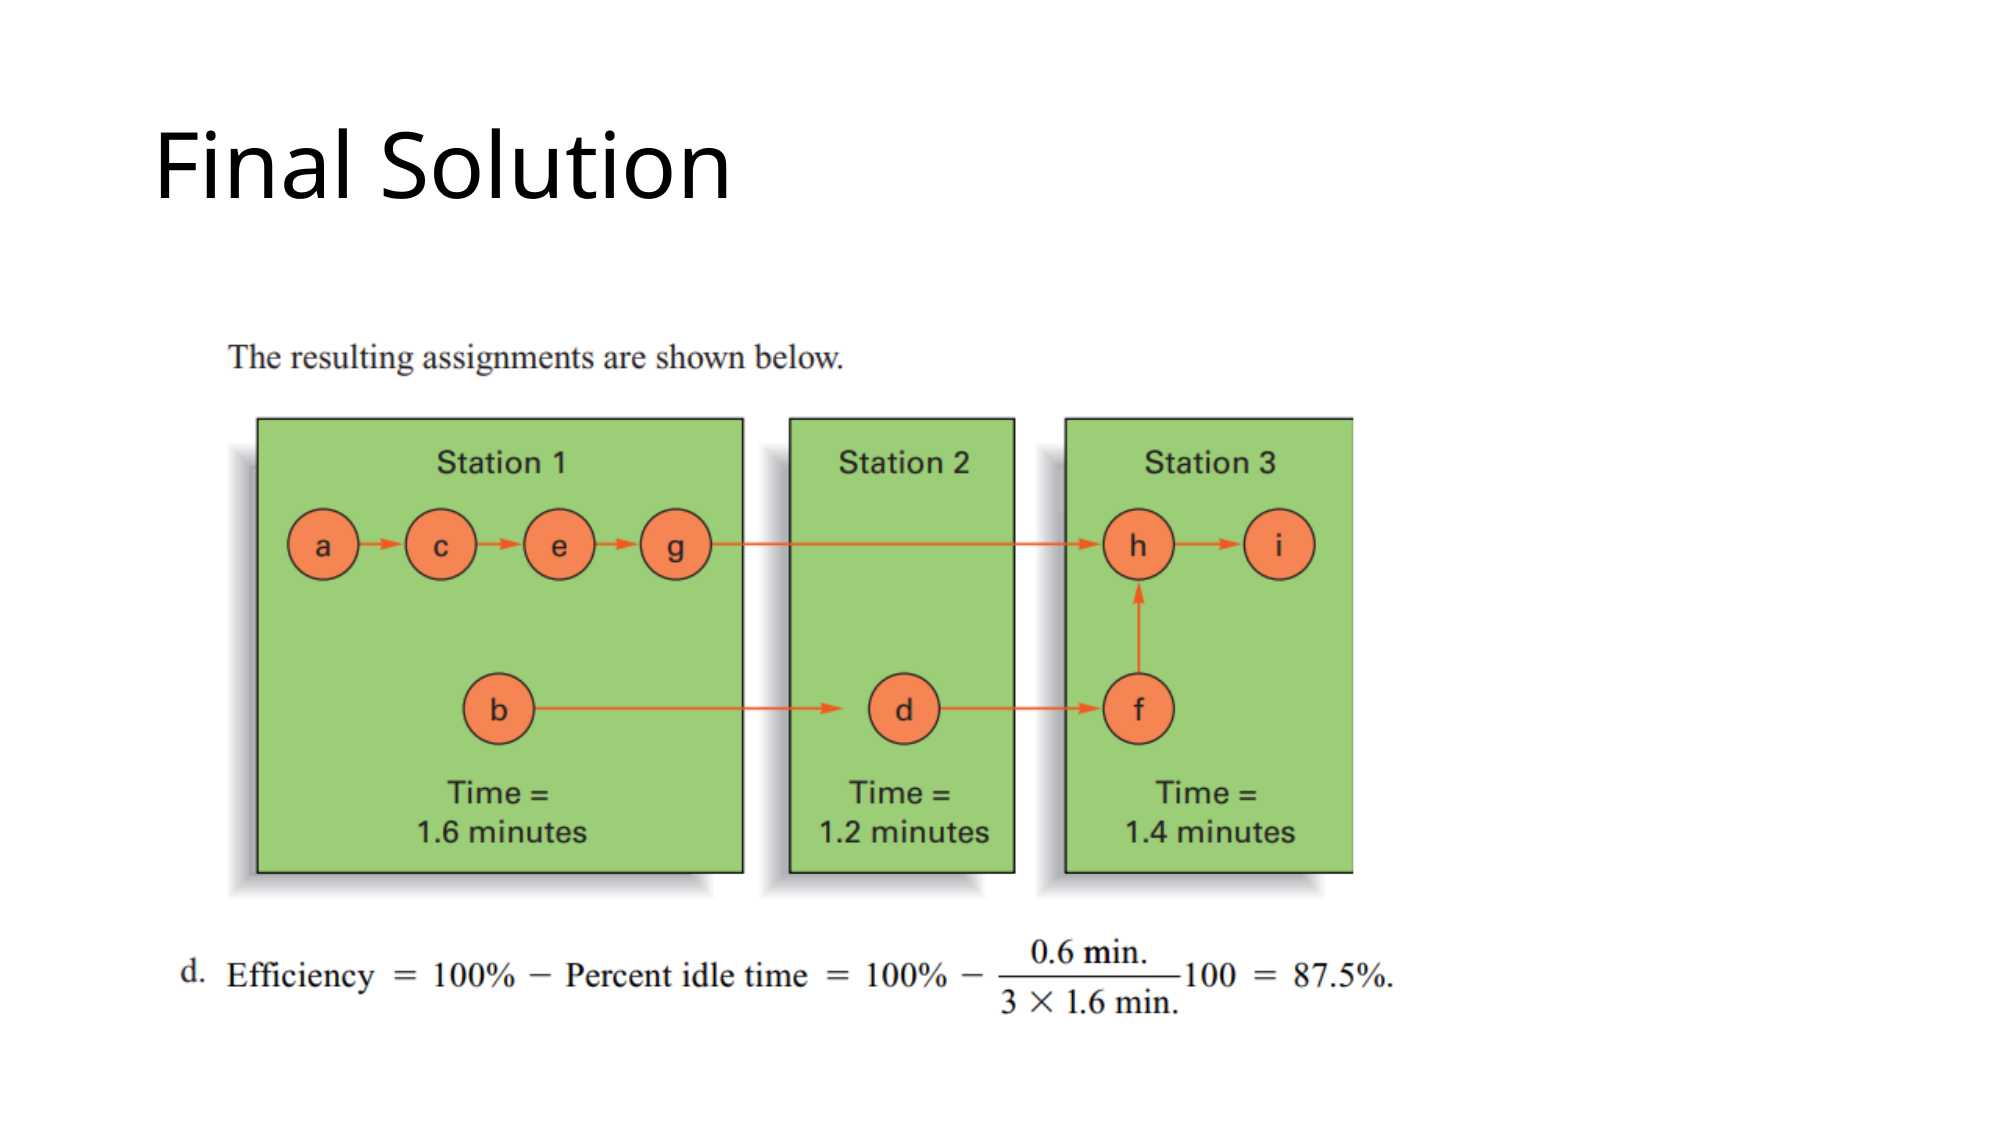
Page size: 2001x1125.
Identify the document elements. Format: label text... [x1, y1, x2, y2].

picture [137, 320, 1452, 1040]
title Final Solution [137, 59, 1863, 278]
